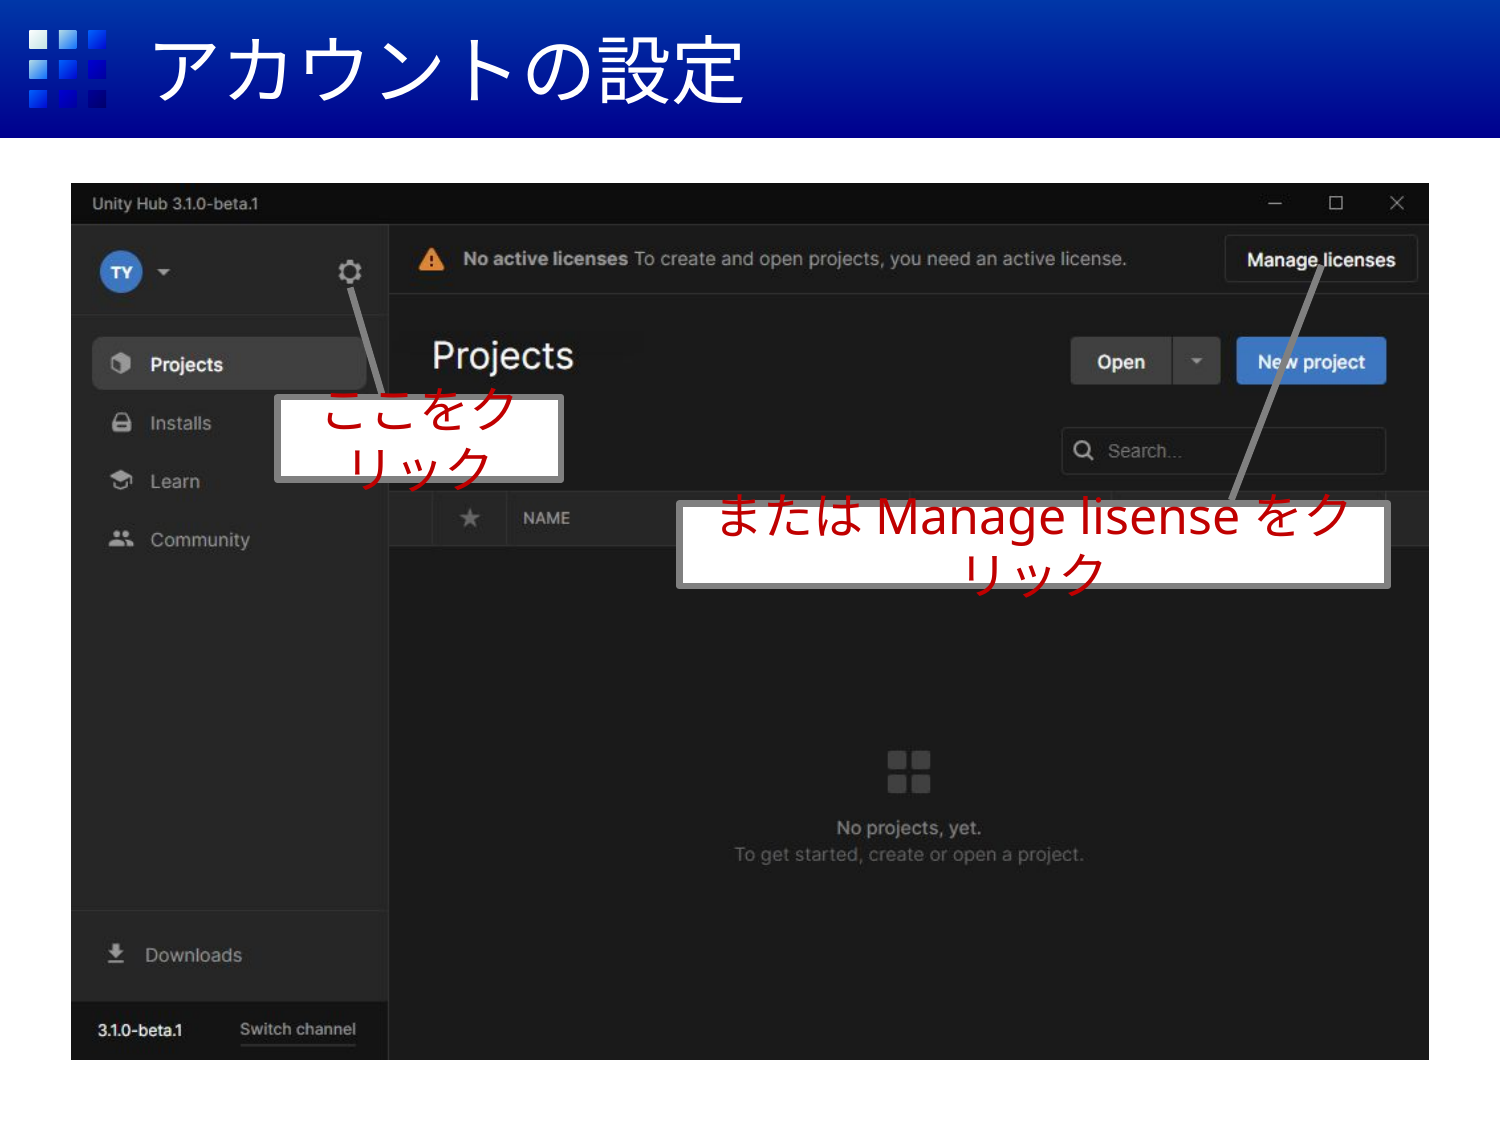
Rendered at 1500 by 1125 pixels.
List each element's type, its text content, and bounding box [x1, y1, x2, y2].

title アカウントの設定 [131, 21, 1455, 116]
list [71, 183, 1429, 1060]
